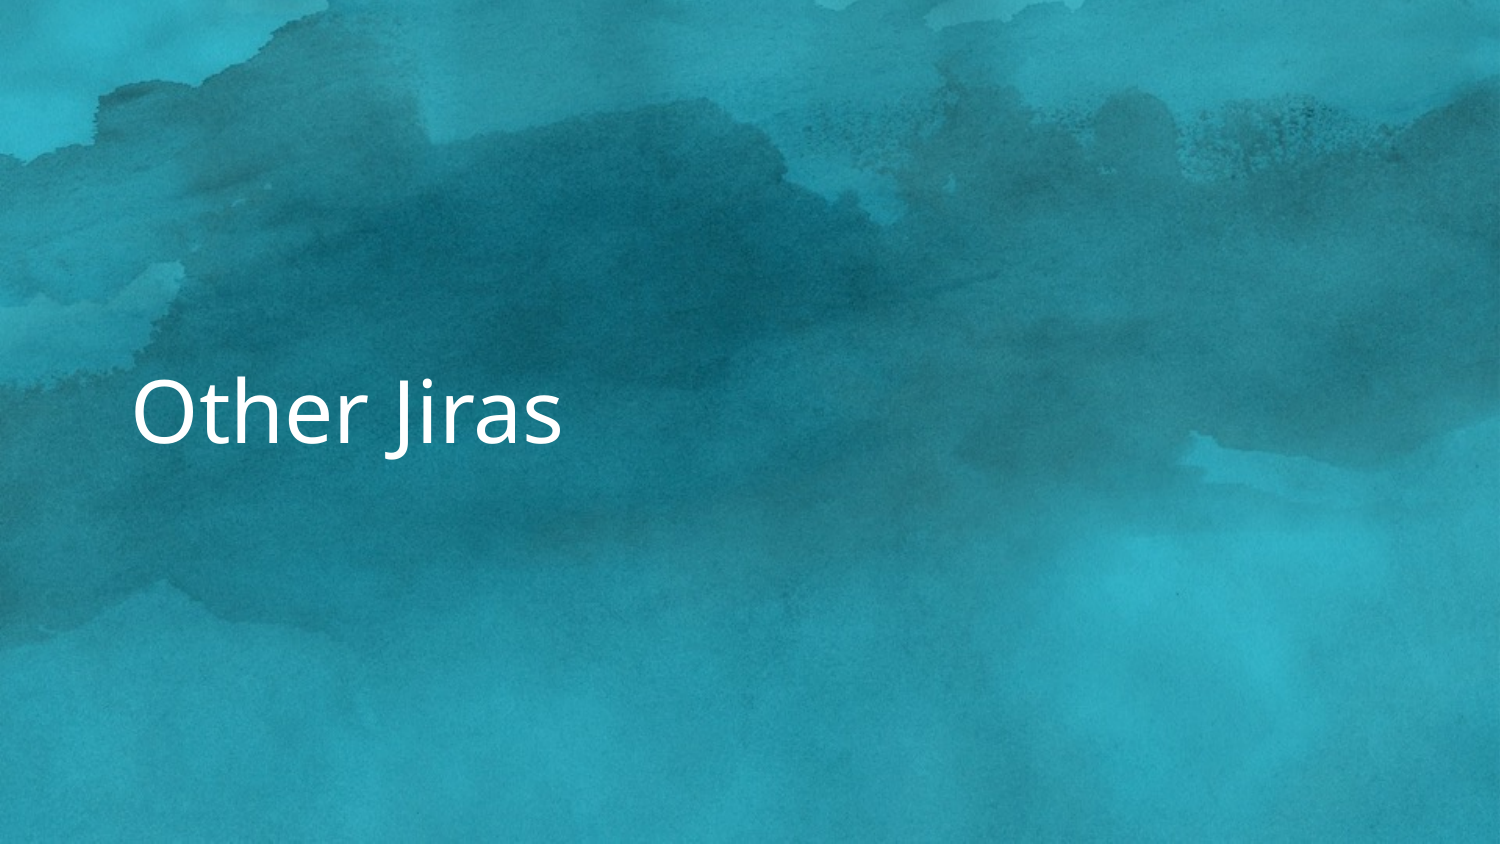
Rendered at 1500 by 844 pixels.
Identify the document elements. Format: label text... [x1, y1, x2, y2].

title Other Jiras [115, 255, 1468, 562]
picture [0, 0, 1500, 844]
